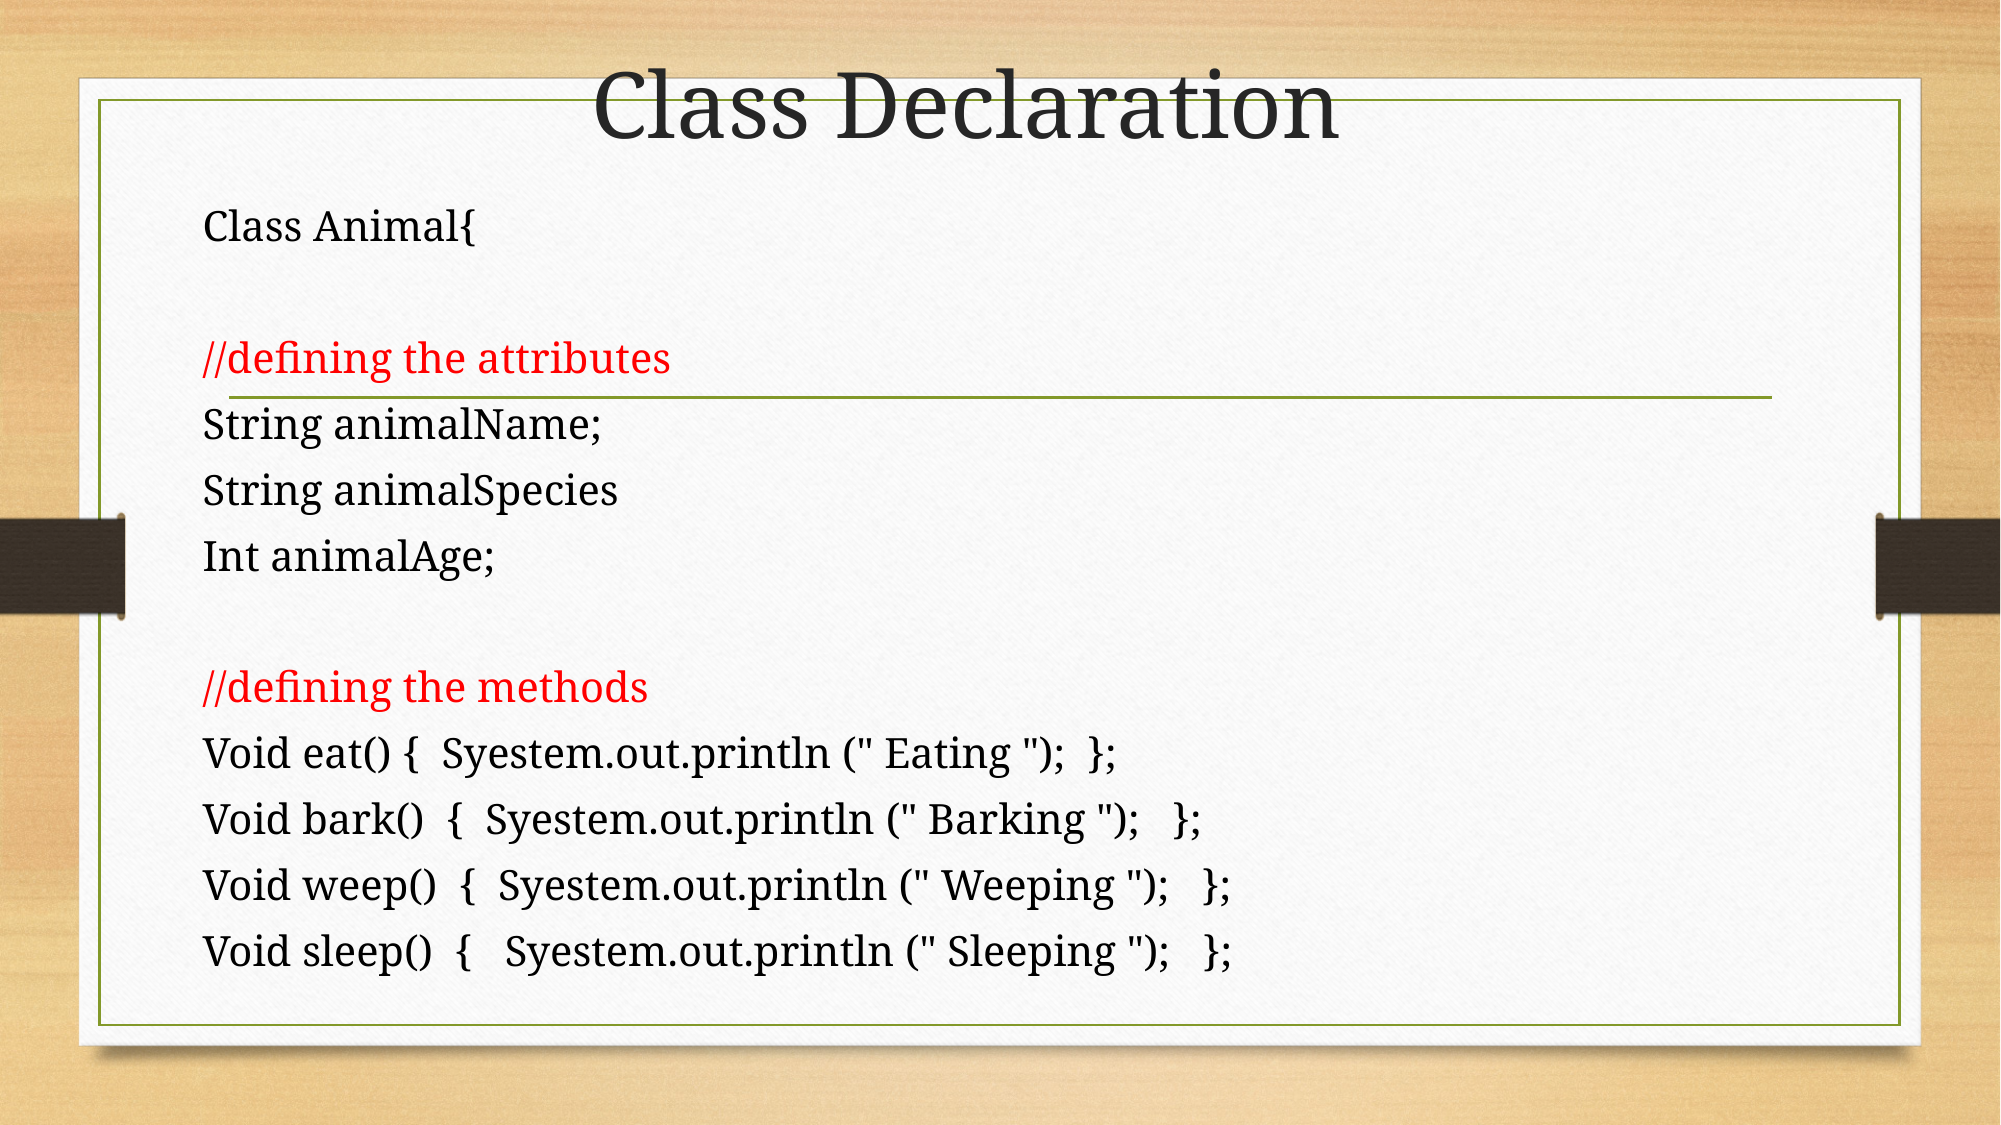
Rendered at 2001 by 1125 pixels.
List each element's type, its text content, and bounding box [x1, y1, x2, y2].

text_box Class Animal{ //defining the attributes String animalName; String animalSpecies Int animalAge; //defining the methods Void eat() { Syestem.out.println (" Eating "); }; Void bark() { Syestem.out.println (" Barking "); }; Void weep() { Syestem.out.println (" Weeping "); }; Void sleep() { Syestem.out.println (" Sleeping "); }; [187, 198, 1897, 1125]
title Class Declaration [38, 0, 1897, 240]
picture [0, 0, 187, 1125]
picture [1897, 0, 2001, 1125]
